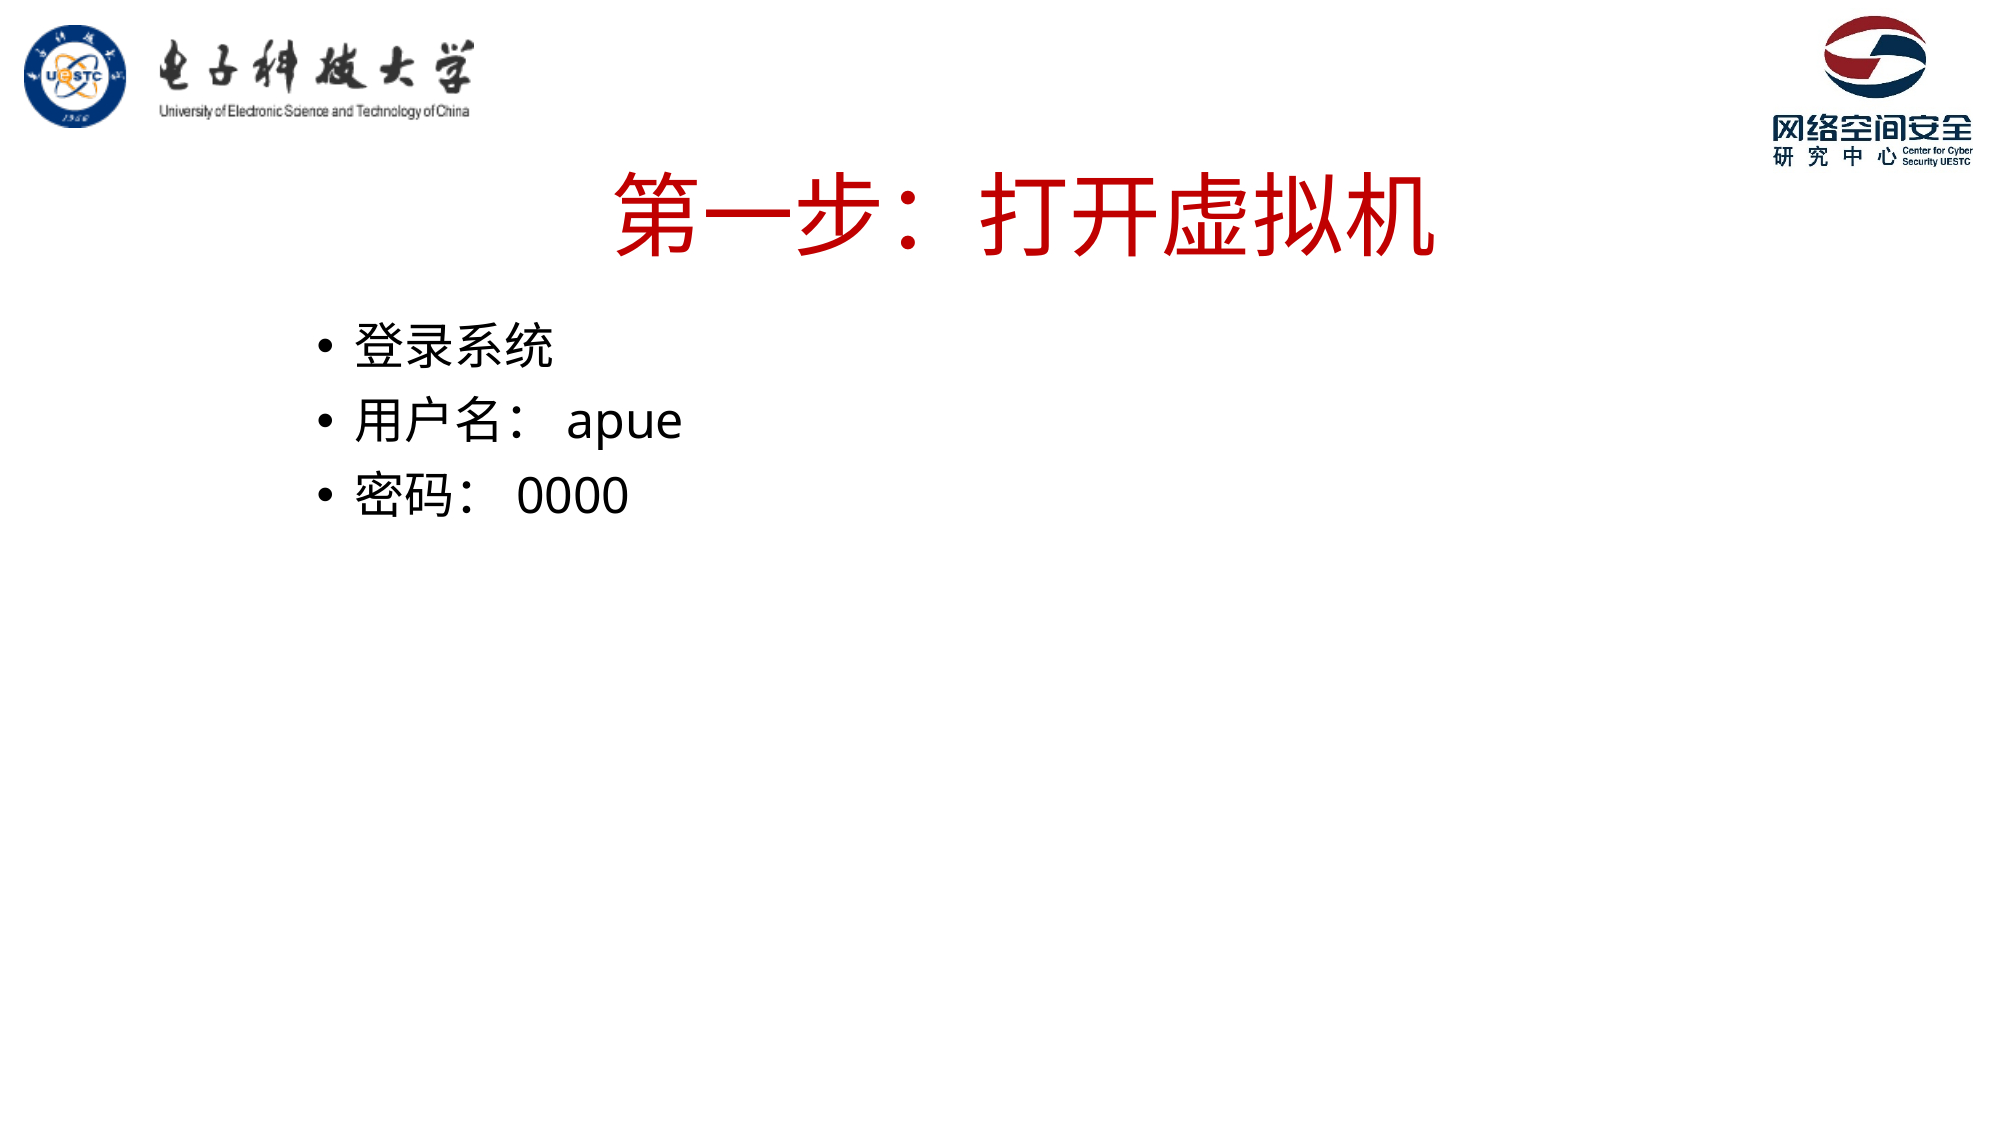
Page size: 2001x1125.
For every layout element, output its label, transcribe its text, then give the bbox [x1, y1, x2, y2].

title 第一步：打开虚拟机 [323, 126, 1724, 314]
text_box 登录系统 用户名：apue 密码：0000 [301, 313, 1640, 1052]
picture [24, 25, 474, 128]
picture [1773, 8, 1973, 173]
